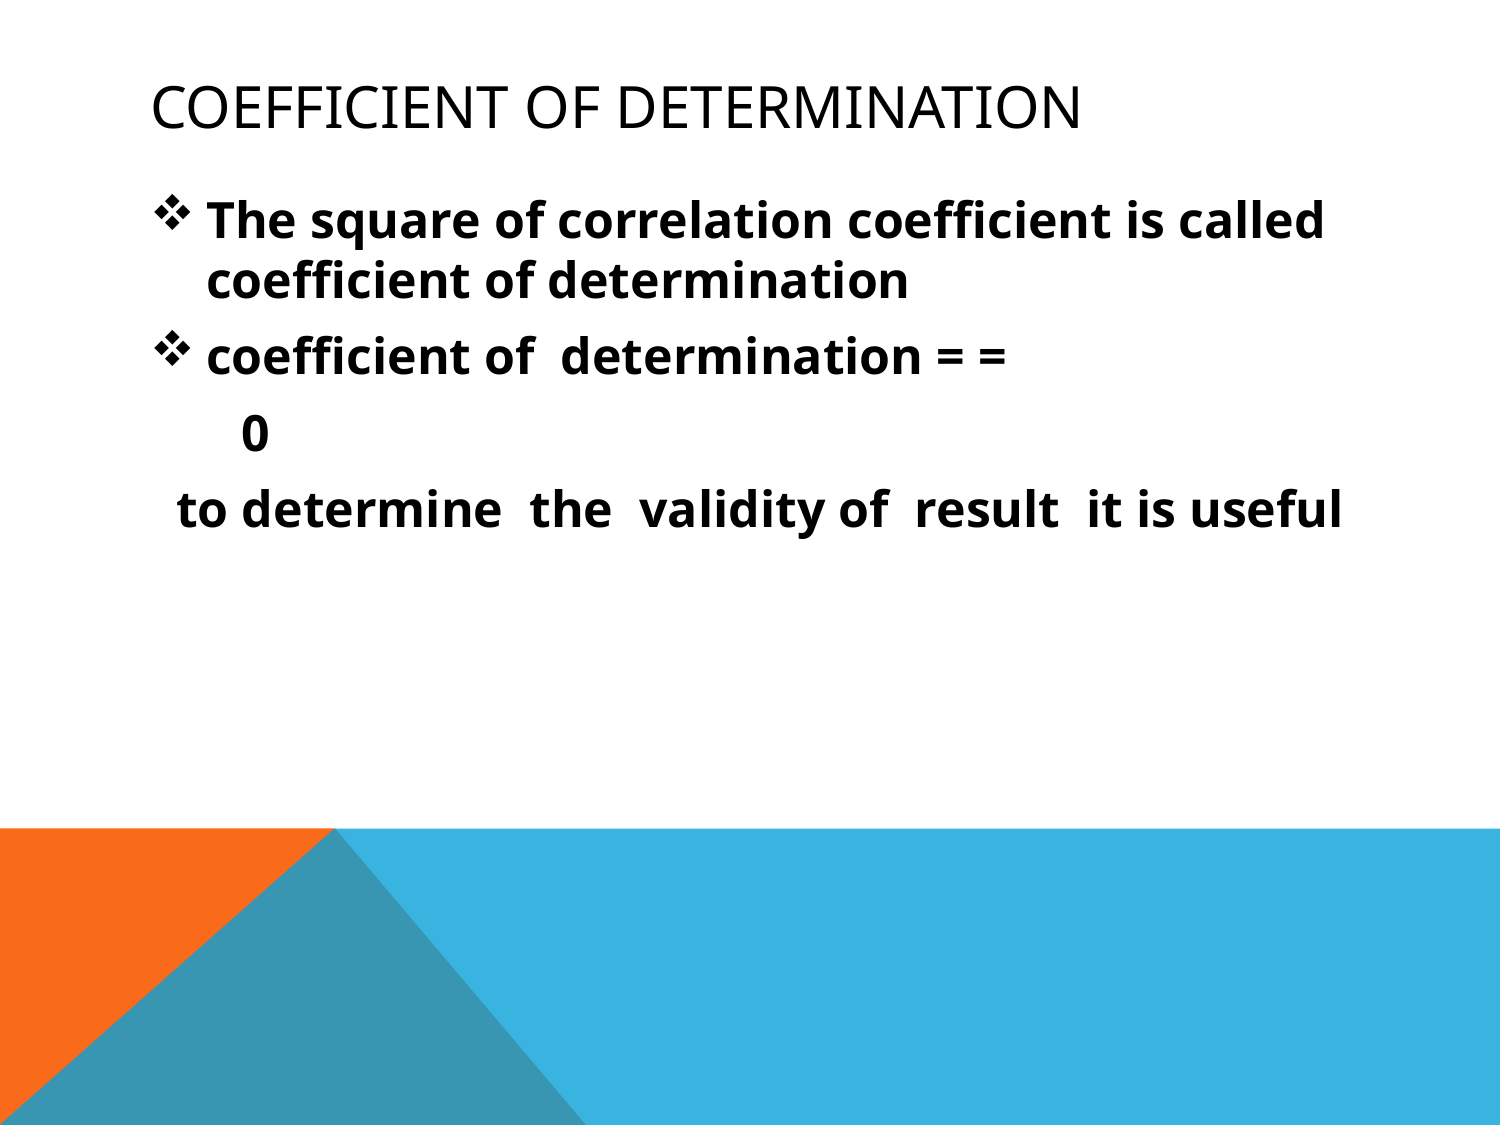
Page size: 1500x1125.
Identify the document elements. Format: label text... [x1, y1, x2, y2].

title Coefficient of determination [135, 60, 1369, 150]
